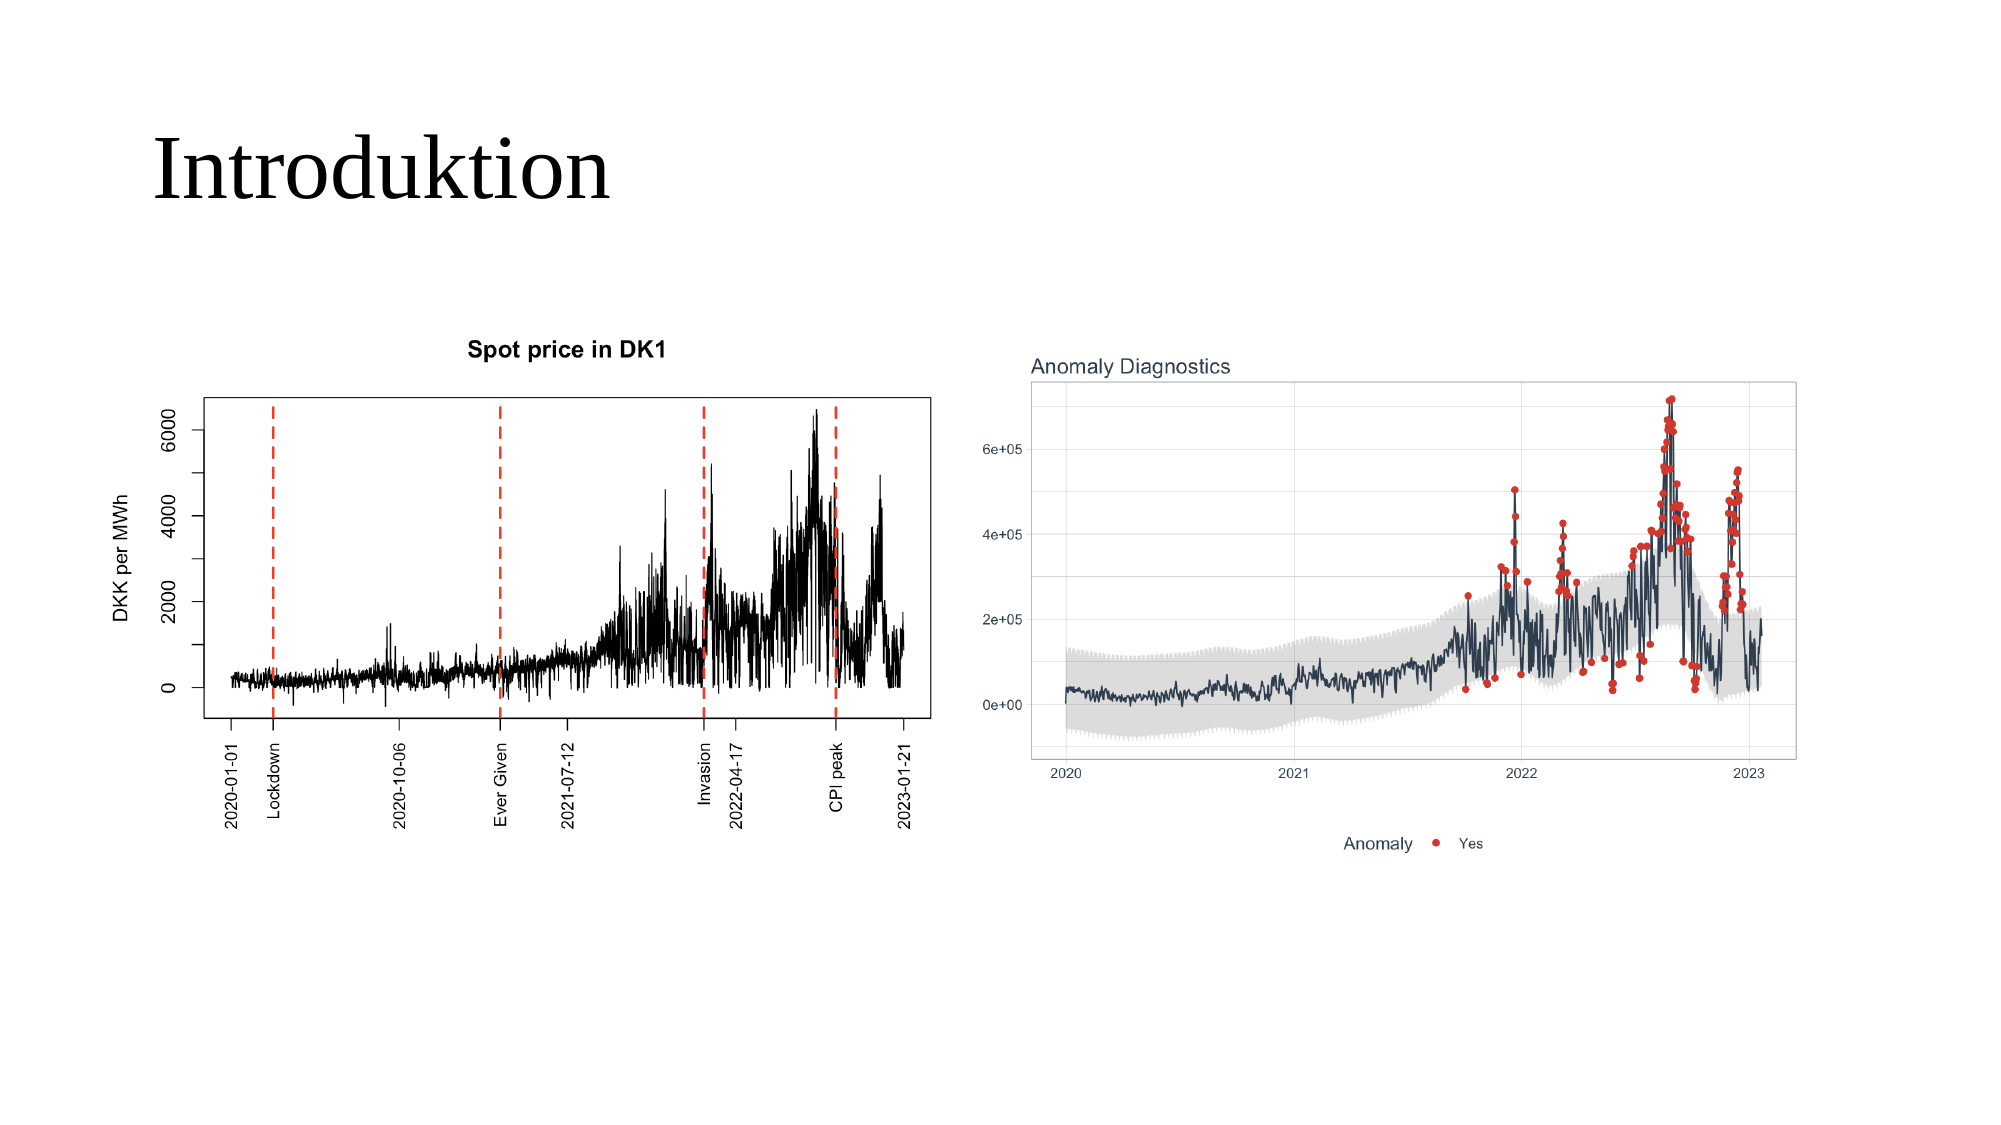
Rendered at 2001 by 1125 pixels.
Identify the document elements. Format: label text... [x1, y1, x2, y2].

title Introduktion [137, 59, 1863, 278]
picture [974, 352, 1802, 856]
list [106, 332, 934, 838]
